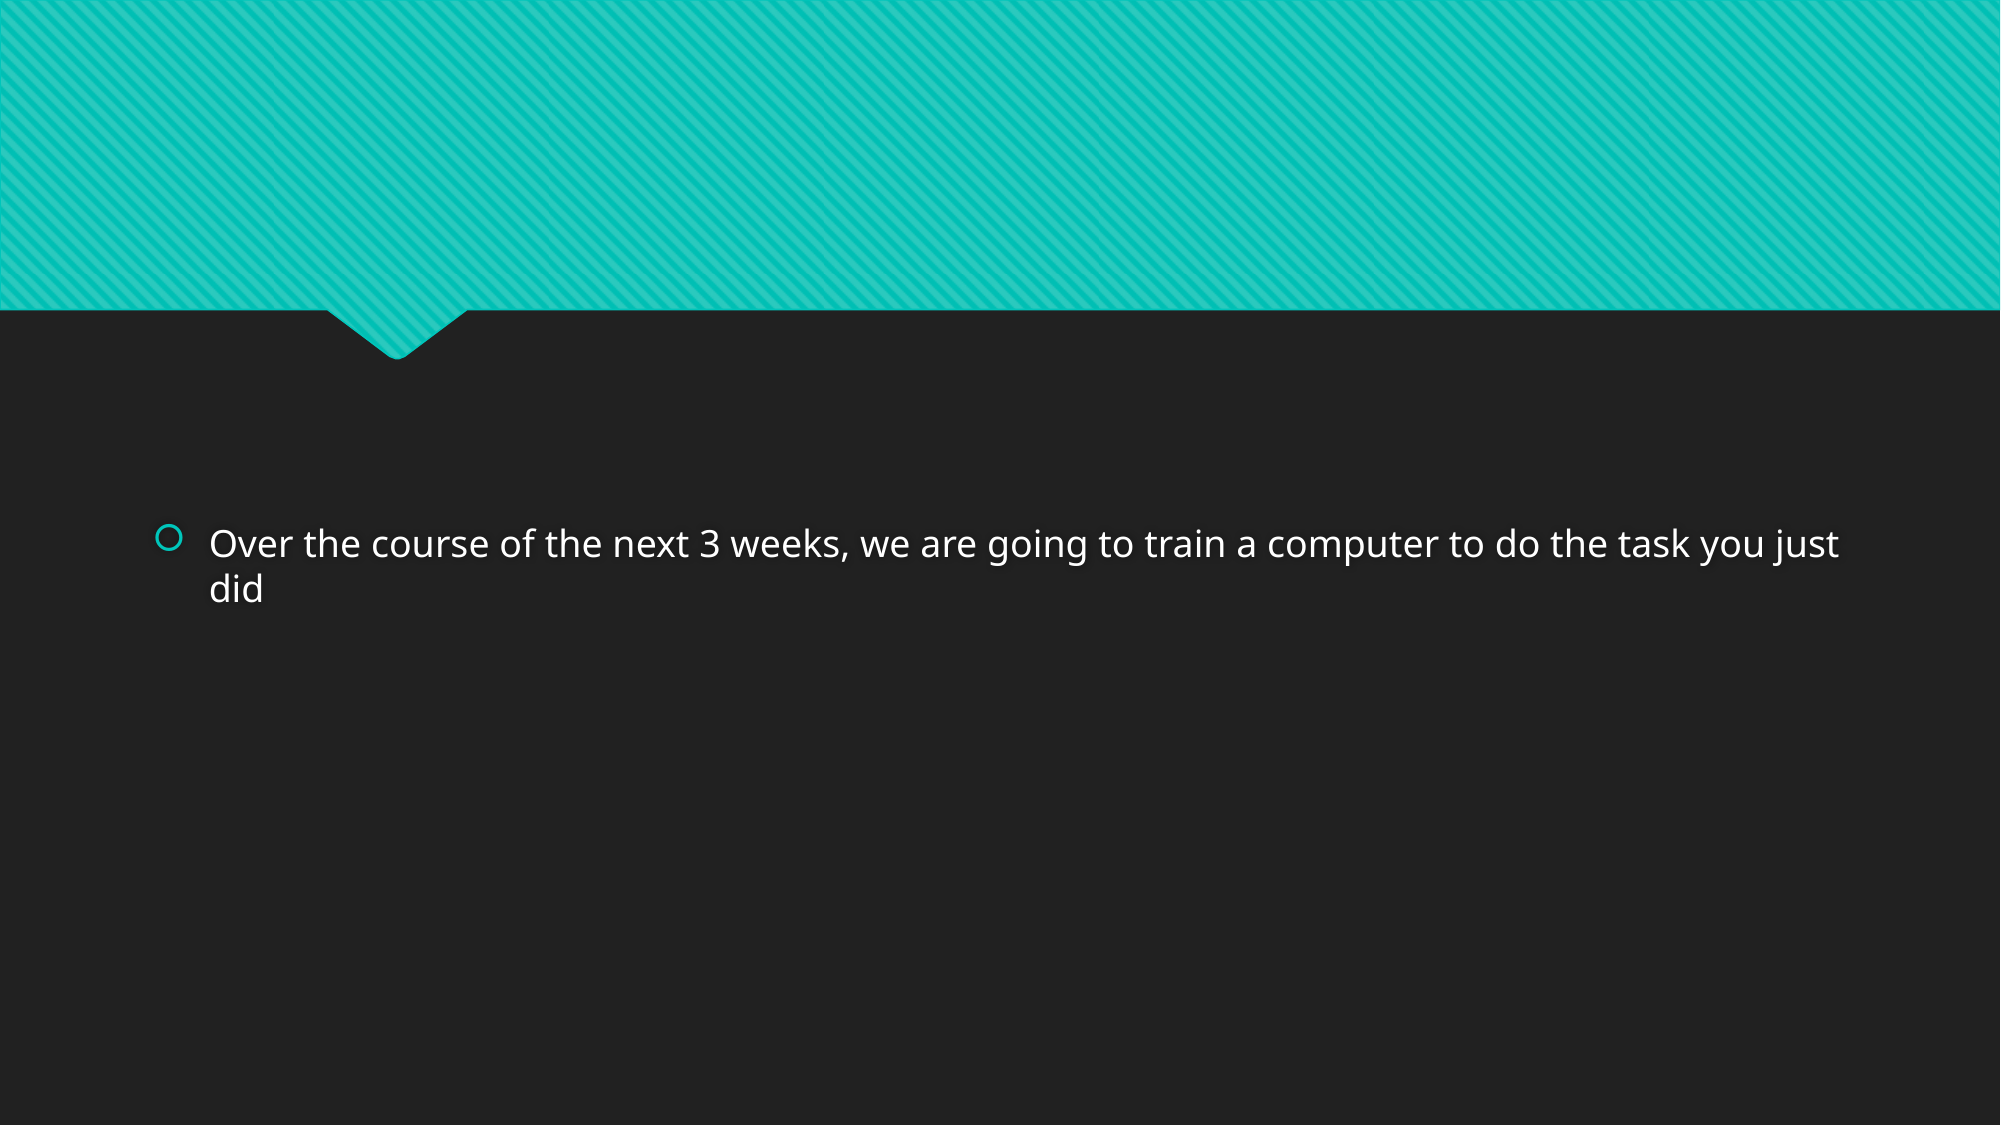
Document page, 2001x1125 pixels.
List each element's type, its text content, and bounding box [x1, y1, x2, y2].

list Over the course of the next 3 weeks, we are going to train a computer to do the task you just did [137, 117, 1863, 1014]
